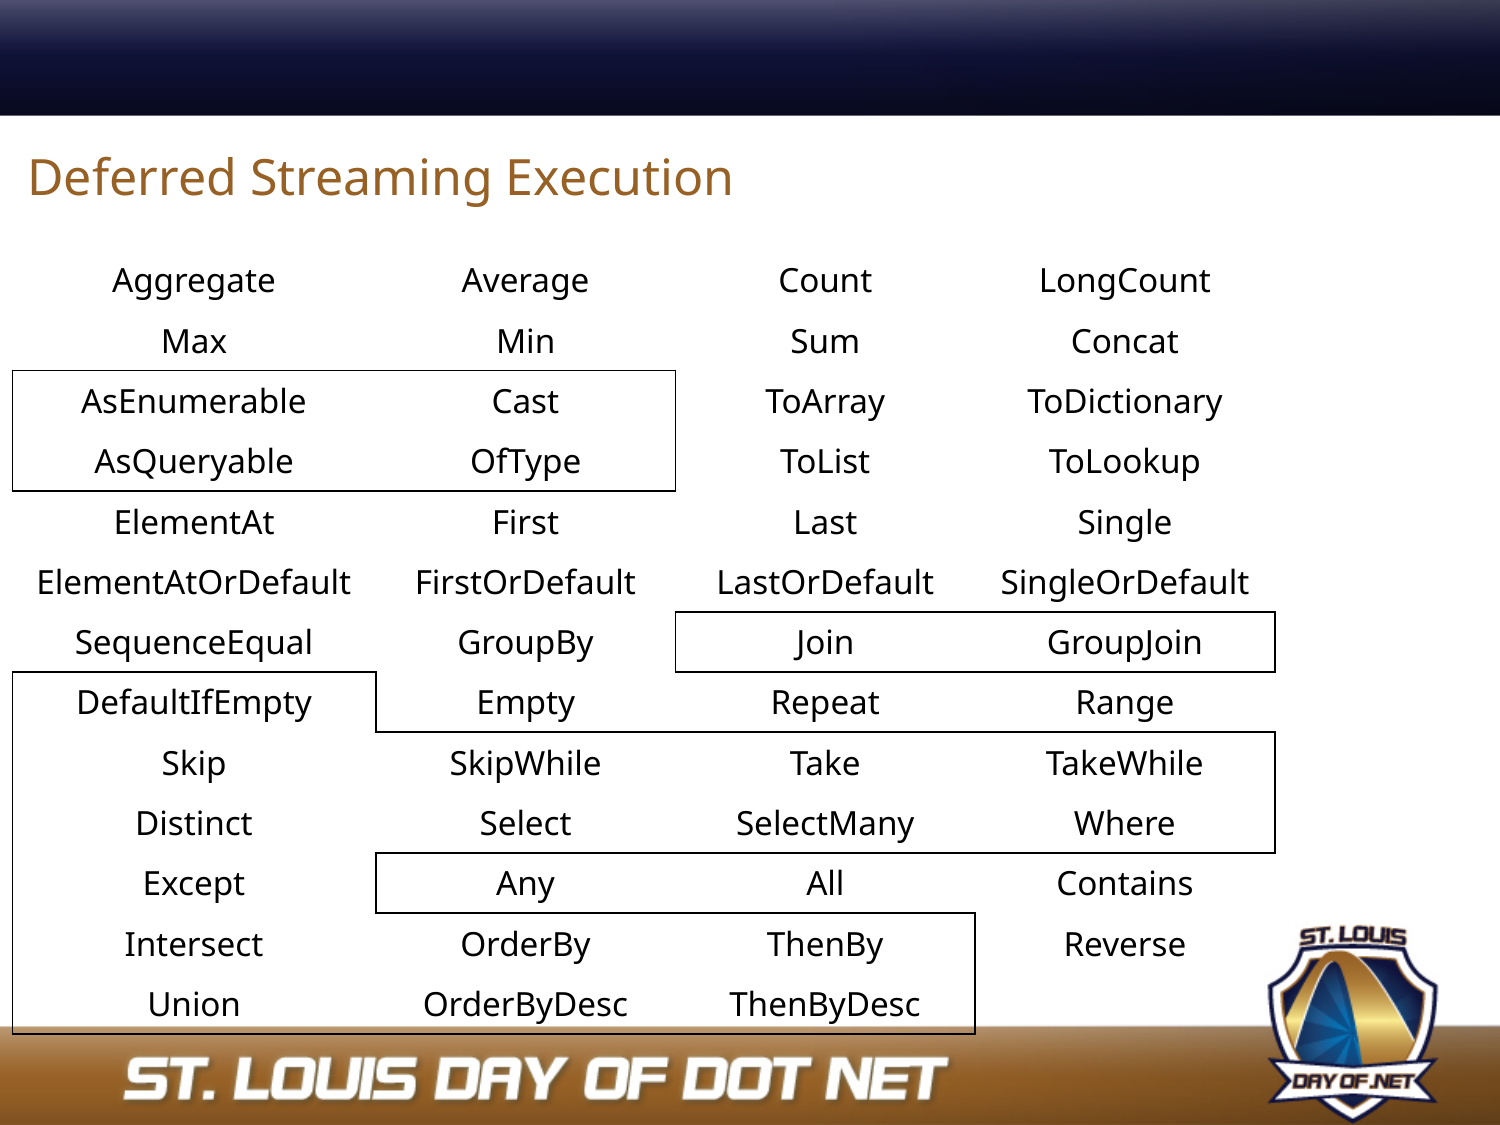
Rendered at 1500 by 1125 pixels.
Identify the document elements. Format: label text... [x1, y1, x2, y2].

table_header LongCount [975, 250, 1275, 310]
table_cell Cast [376, 371, 675, 431]
table_cell AsEnumerable [13, 371, 376, 431]
table_cell ThenBy [675, 914, 974, 974]
table_cell All [675, 854, 975, 912]
table_cell OrderBy [376, 914, 675, 974]
table_cell Union [13, 974, 376, 1033]
table_cell ToArray [676, 371, 975, 431]
table_header Average [376, 250, 675, 310]
table_cell Any [377, 854, 675, 912]
table_cell Except [13, 853, 375, 913]
table_header Count [675, 250, 975, 310]
table_cell SelectMany [675, 793, 975, 852]
table_cell AsQueryable [13, 431, 376, 490]
table_cell Distinct [13, 793, 376, 853]
table_cell Take [675, 733, 975, 793]
table_cell ToLookup [975, 431, 1275, 491]
table_cell ToList [676, 431, 975, 491]
table_cell ElementAt [13, 492, 376, 551]
table_cell ToDictionary [975, 371, 1275, 431]
picture [0, 0, 1500, 1125]
table_cell Contains [975, 854, 1275, 913]
table_cell LastOrDefault [675, 551, 975, 611]
table_cell Last [675, 491, 975, 551]
title Deferred Streaming Execution [12, 137, 1438, 238]
table_cell Single [975, 491, 1275, 551]
table_cell Max [13, 310, 376, 370]
table_cell Reverse [976, 913, 1275, 974]
table_cell OrderByDesc [376, 974, 675, 1033]
table_cell FirstOrDefault [376, 551, 675, 612]
table_cell Min [376, 310, 675, 370]
table_cell First [376, 492, 675, 551]
table_cell ThenByDesc [675, 974, 974, 1033]
table_cell SequenceEqual [13, 612, 376, 671]
table_cell OfType [376, 431, 675, 490]
table_cell Repeat [675, 673, 975, 731]
table_cell Empty [377, 672, 675, 731]
table_cell Range [975, 673, 1275, 731]
table_cell Where [975, 793, 1274, 852]
table_cell TakeWhile [975, 733, 1274, 793]
table_cell GroupJoin [975, 613, 1274, 671]
table_cell DefaultIfEmpty [13, 673, 375, 732]
table_cell Skip [13, 732, 376, 793]
table_cell Concat [975, 310, 1275, 371]
table_cell SingleOrDefault [975, 551, 1275, 611]
table_cell Intersect [13, 913, 376, 974]
table_cell [976, 974, 1275, 1034]
table_cell Sum [675, 310, 975, 371]
table_header Aggregate [13, 250, 376, 310]
table_cell SkipWhile [376, 733, 675, 793]
table_cell ElementAtOrDefault [13, 551, 376, 612]
table_cell Join [676, 613, 975, 671]
table_cell GroupBy [376, 612, 675, 672]
table_cell Select [376, 793, 675, 852]
